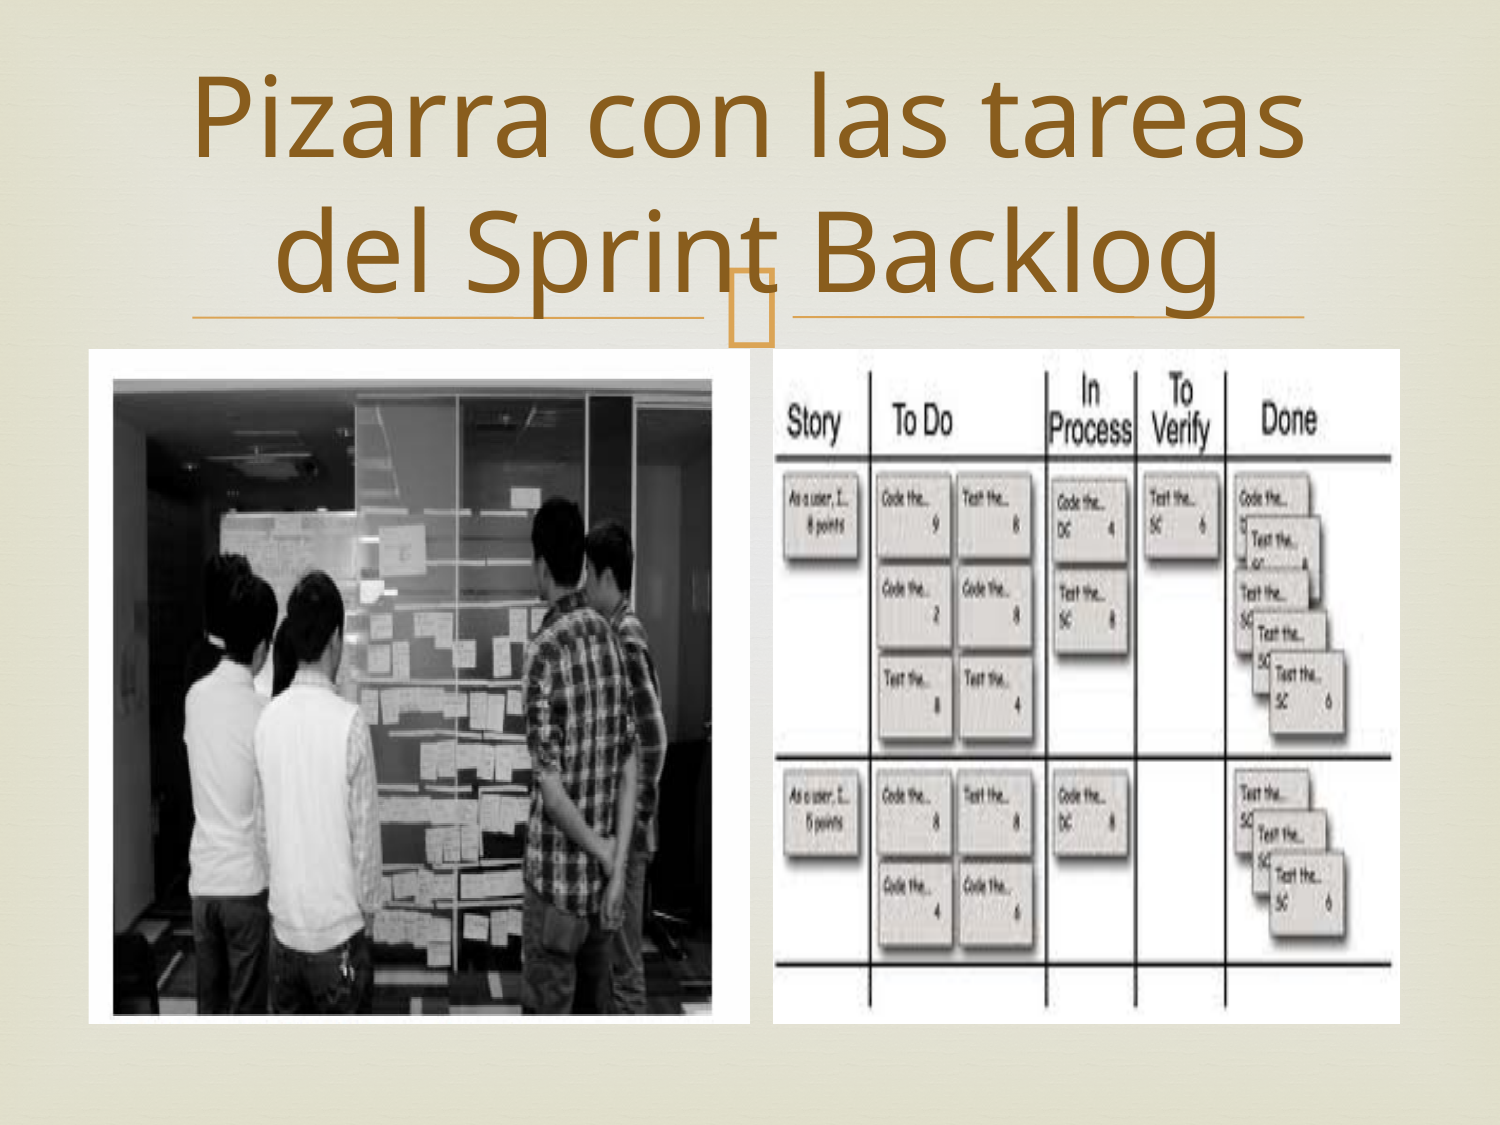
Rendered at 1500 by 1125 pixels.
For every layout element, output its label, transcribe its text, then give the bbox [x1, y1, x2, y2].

title Pizarra con las tareas del Sprint Backlog [112, 93, 1386, 267]
picture [773, 349, 1401, 1024]
picture [87, 349, 751, 1024]
